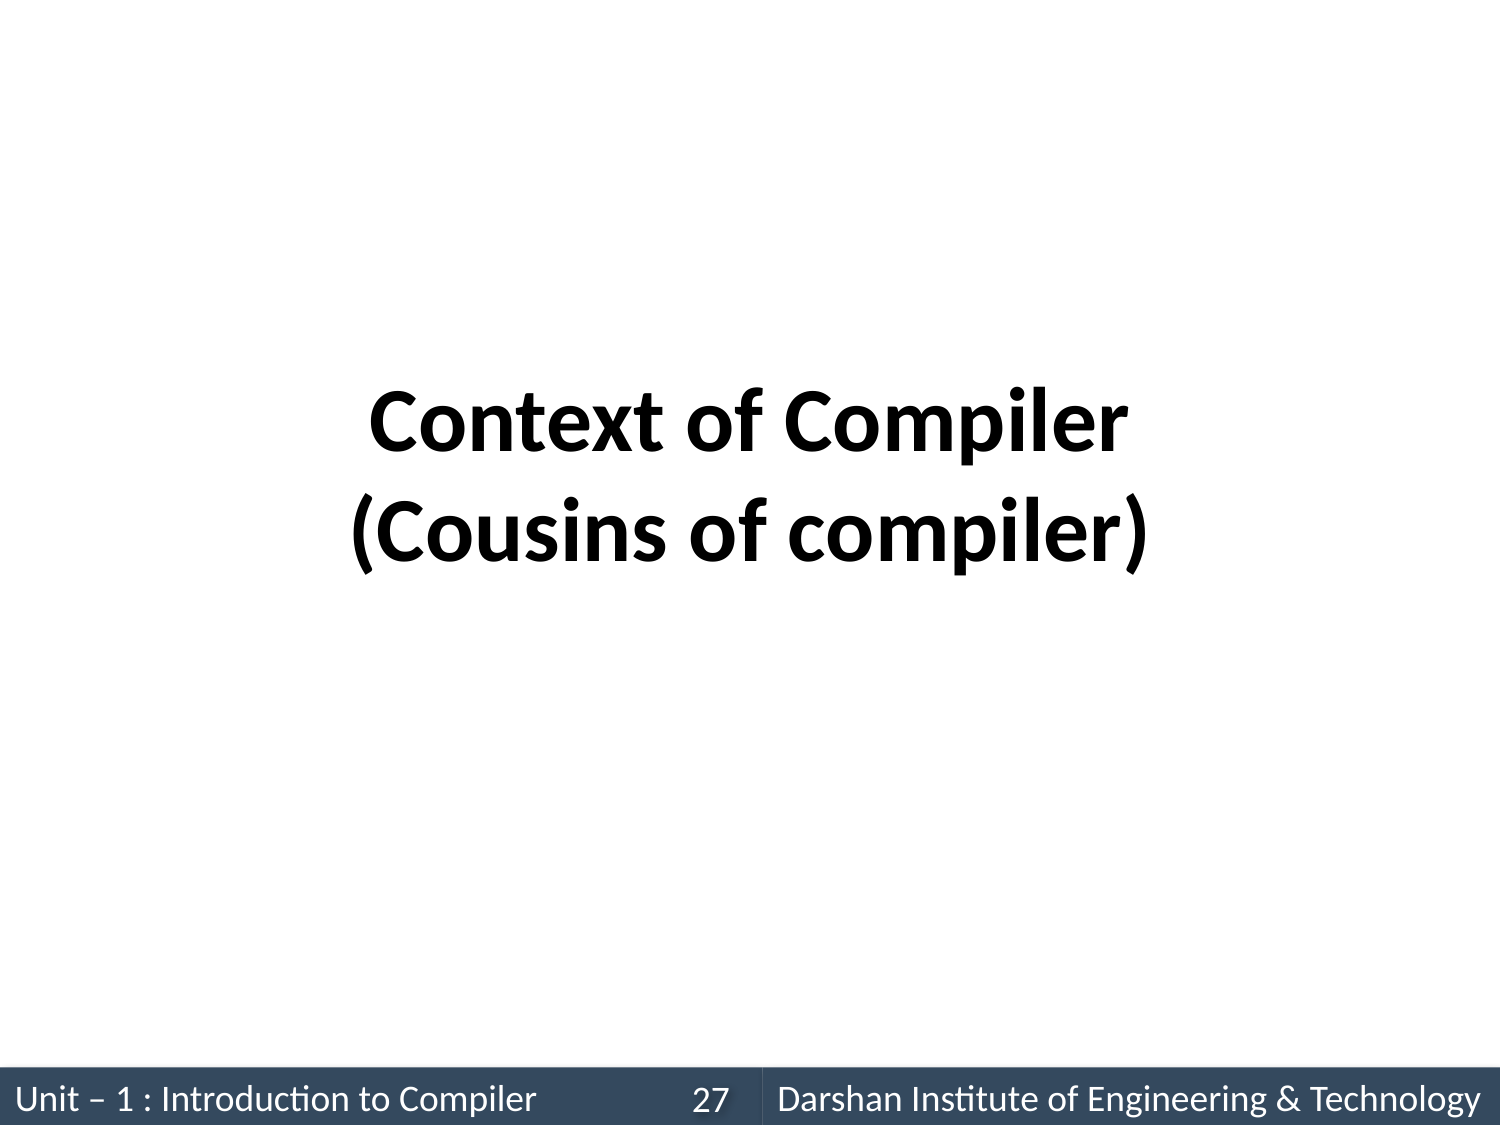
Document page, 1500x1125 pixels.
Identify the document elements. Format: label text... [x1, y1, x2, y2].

title Context of Compiler (Cousins of compiler) [112, 349, 1388, 591]
